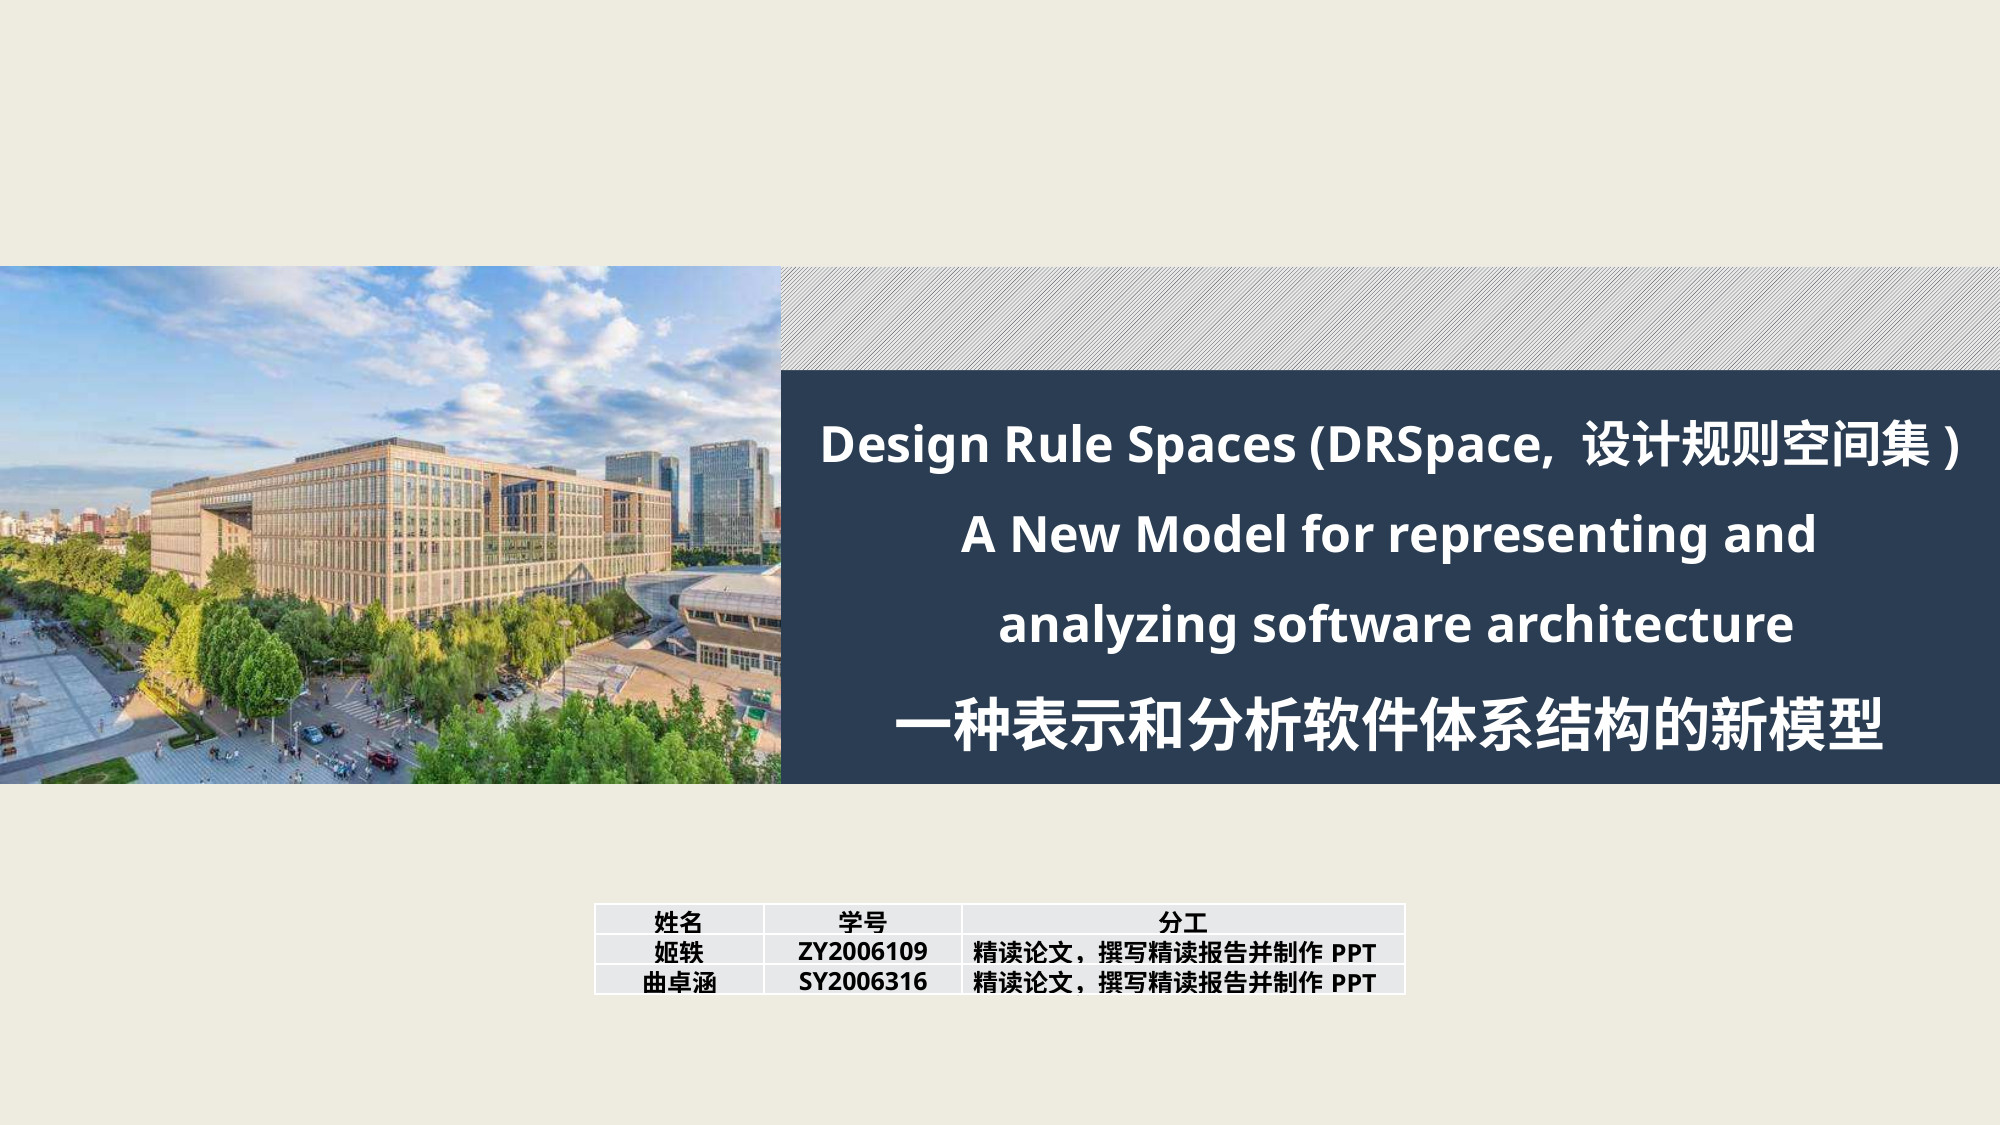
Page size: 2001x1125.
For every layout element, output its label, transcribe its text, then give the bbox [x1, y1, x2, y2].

text_box [574, 371, 2000, 785]
picture [0, 266, 781, 784]
table_cell 精读论文，撰写精读报告并制作PPT [963, 965, 1404, 993]
table_cell 姬轶 [596, 935, 763, 963]
table_cell SY2006316 [765, 965, 961, 993]
table_cell ZY2006109 [765, 935, 961, 963]
table_header 分工 [963, 905, 1404, 933]
text_box Design Rule Spaces (DRSpace, 设计规则空间集) A New Model for representing and analyzing software architecture 一种表示和分析软件体系结构的新模型 [793, 375, 1987, 766]
text_box [781, 266, 2000, 371]
table_cell 精读论文，撰写精读报告并制作PPT [963, 935, 1404, 963]
table_header 学号 [765, 905, 961, 933]
table_cell 曲卓涵 [596, 965, 763, 993]
table_header 姓名 [596, 905, 763, 933]
